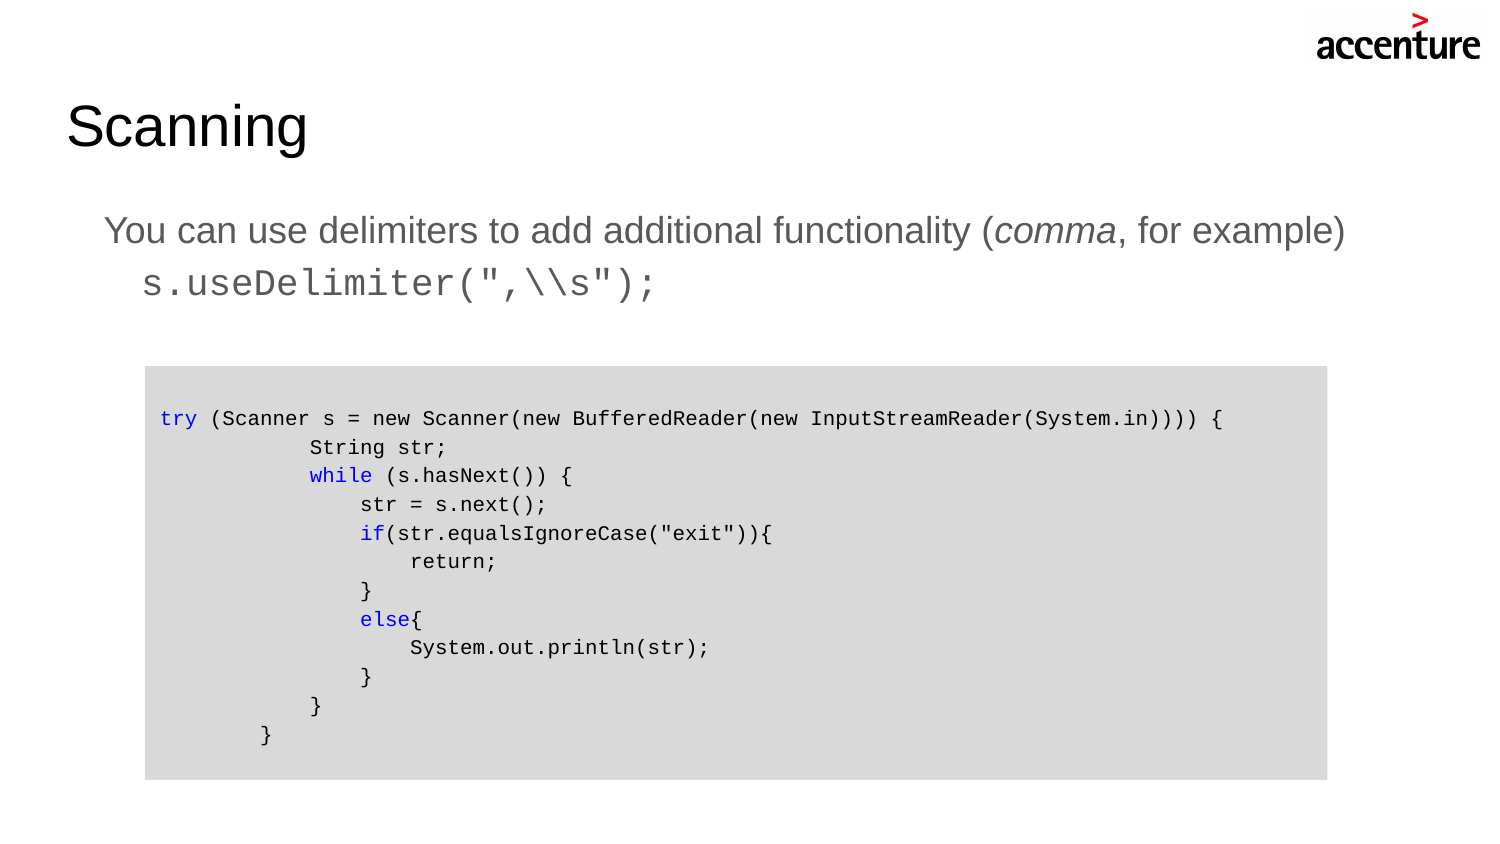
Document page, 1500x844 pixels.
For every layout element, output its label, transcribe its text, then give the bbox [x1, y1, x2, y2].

text_box try (Scanner s = new Scanner(new BufferedReader(new InputStreamReader(System.in)))) { String str; while (s.hasNext()) { str = s.next(); if(str.equalsIgnoreCase("exit")){ return; } else{ System.out.println(str); } } } [144, 366, 1328, 780]
list You can use delimiters to add additional functionality (comma, for example) s.useDelimiter(",\\s"); [51, 184, 1426, 432]
picture [1306, 7, 1489, 62]
title Scanning [51, 72, 1449, 167]
